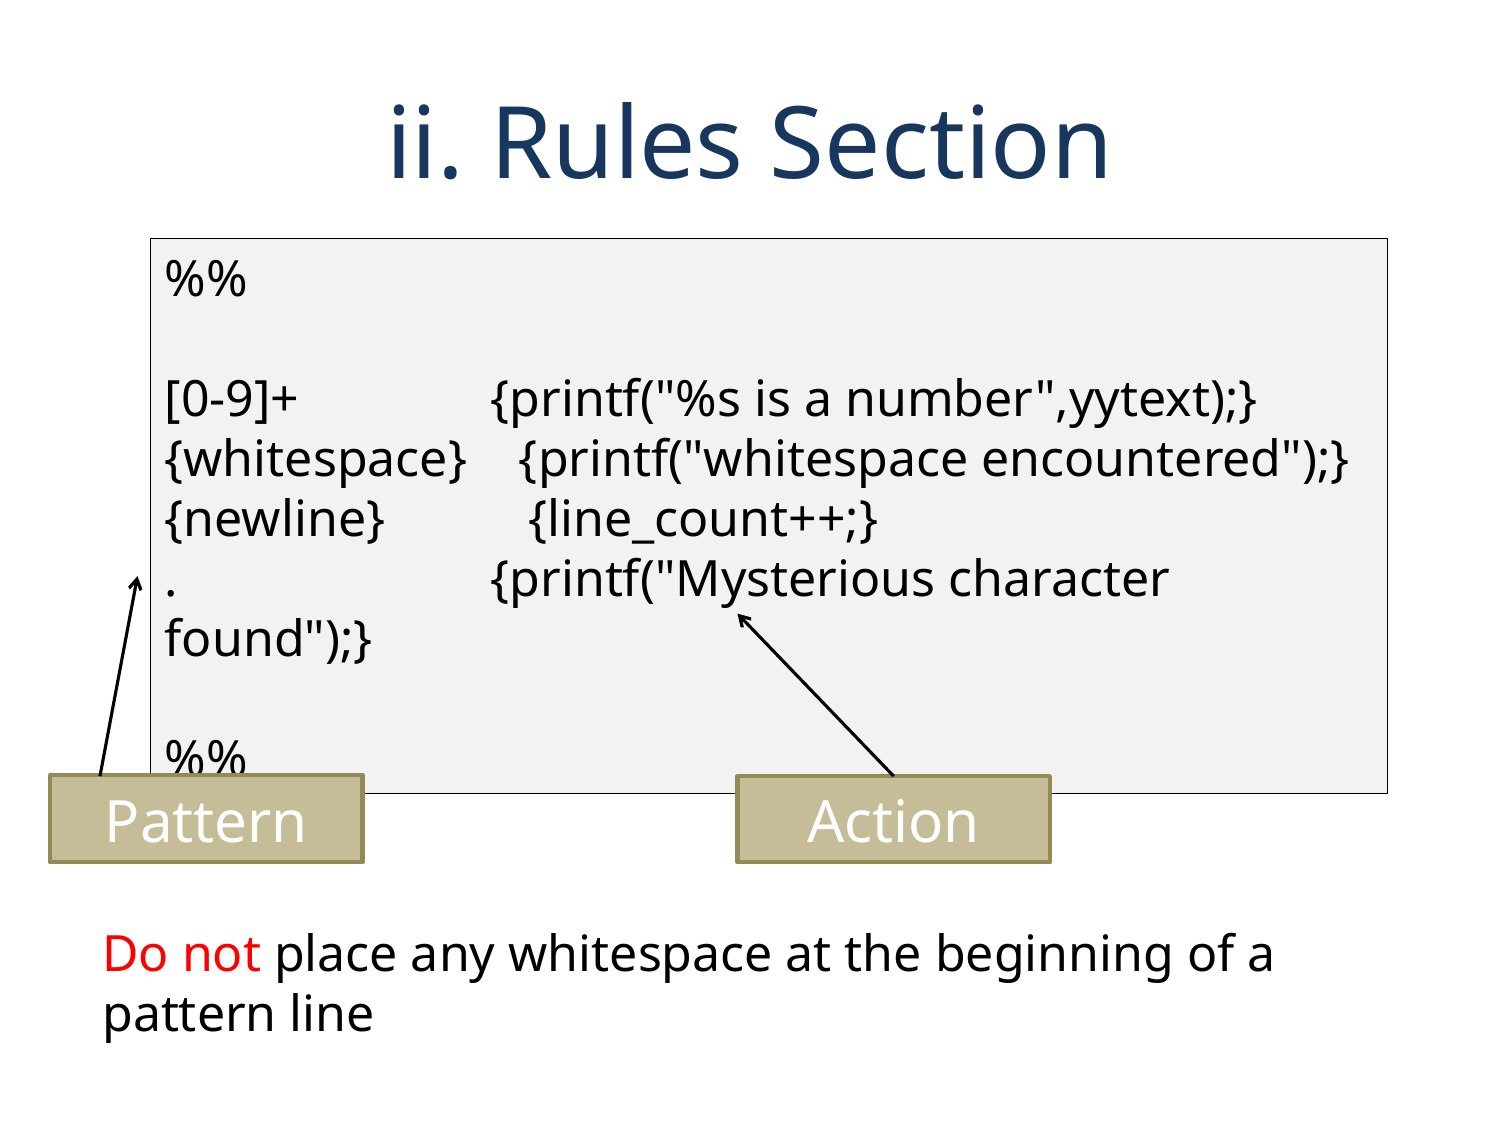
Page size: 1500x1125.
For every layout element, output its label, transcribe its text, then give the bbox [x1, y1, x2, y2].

text_box Do not place any whitespace at the beginning of a pattern line [87, 913, 1425, 1049]
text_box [18, 657, 220, 696]
text_box %% [0-9]+ {printf("%s is a number",yytext);} {whitespace} {printf("whitespace encountered");} {newline} {line_count++;} . {printf("Mysterious character found");} %% [150, 238, 1388, 794]
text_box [734, 616, 898, 774]
title ii. Rules Section [75, 45, 1425, 233]
text_box Pattern [48, 773, 365, 864]
text_box Action [735, 774, 1052, 864]
